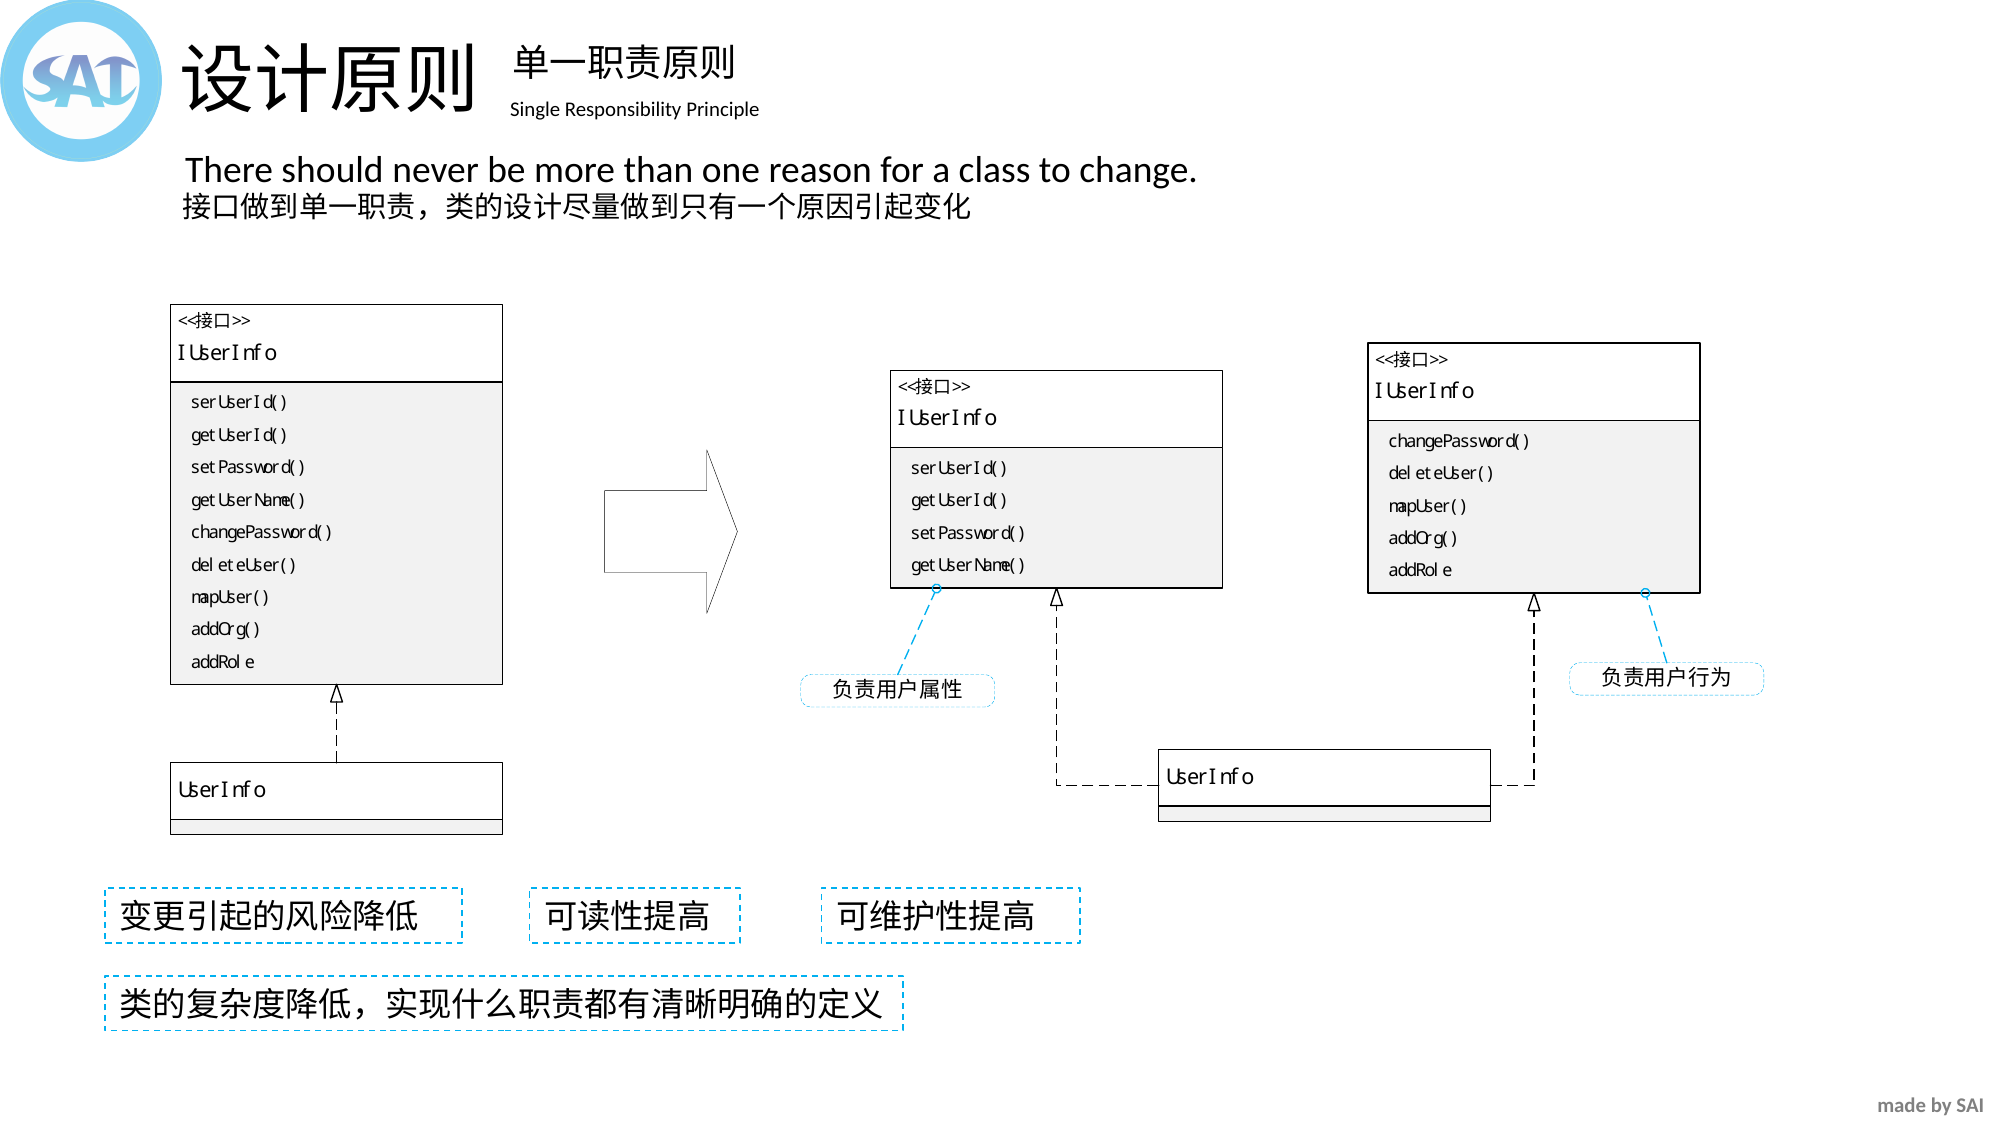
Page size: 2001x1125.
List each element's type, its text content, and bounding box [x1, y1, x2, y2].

text_box 单一职责原则 [493, 31, 756, 92]
text_box 类的复杂度降低，实现什么职责都有清晰明确的定义 [104, 975, 904, 1031]
text_box 设计原则 [164, 24, 585, 129]
text_box 接口做到单一职责，类的设计尽量做到只有一个原因引起变化 [167, 181, 987, 232]
text_box There should never be more than one reason for a class to change. [170, 137, 1215, 198]
picture [164, 301, 1766, 837]
text_box 可读性提高 [529, 888, 741, 943]
text_box 变更引起的风险降低 [104, 888, 463, 943]
text_box 可维护性提高 [821, 888, 1080, 943]
text_box Single Responsibility Principle [495, 88, 775, 129]
